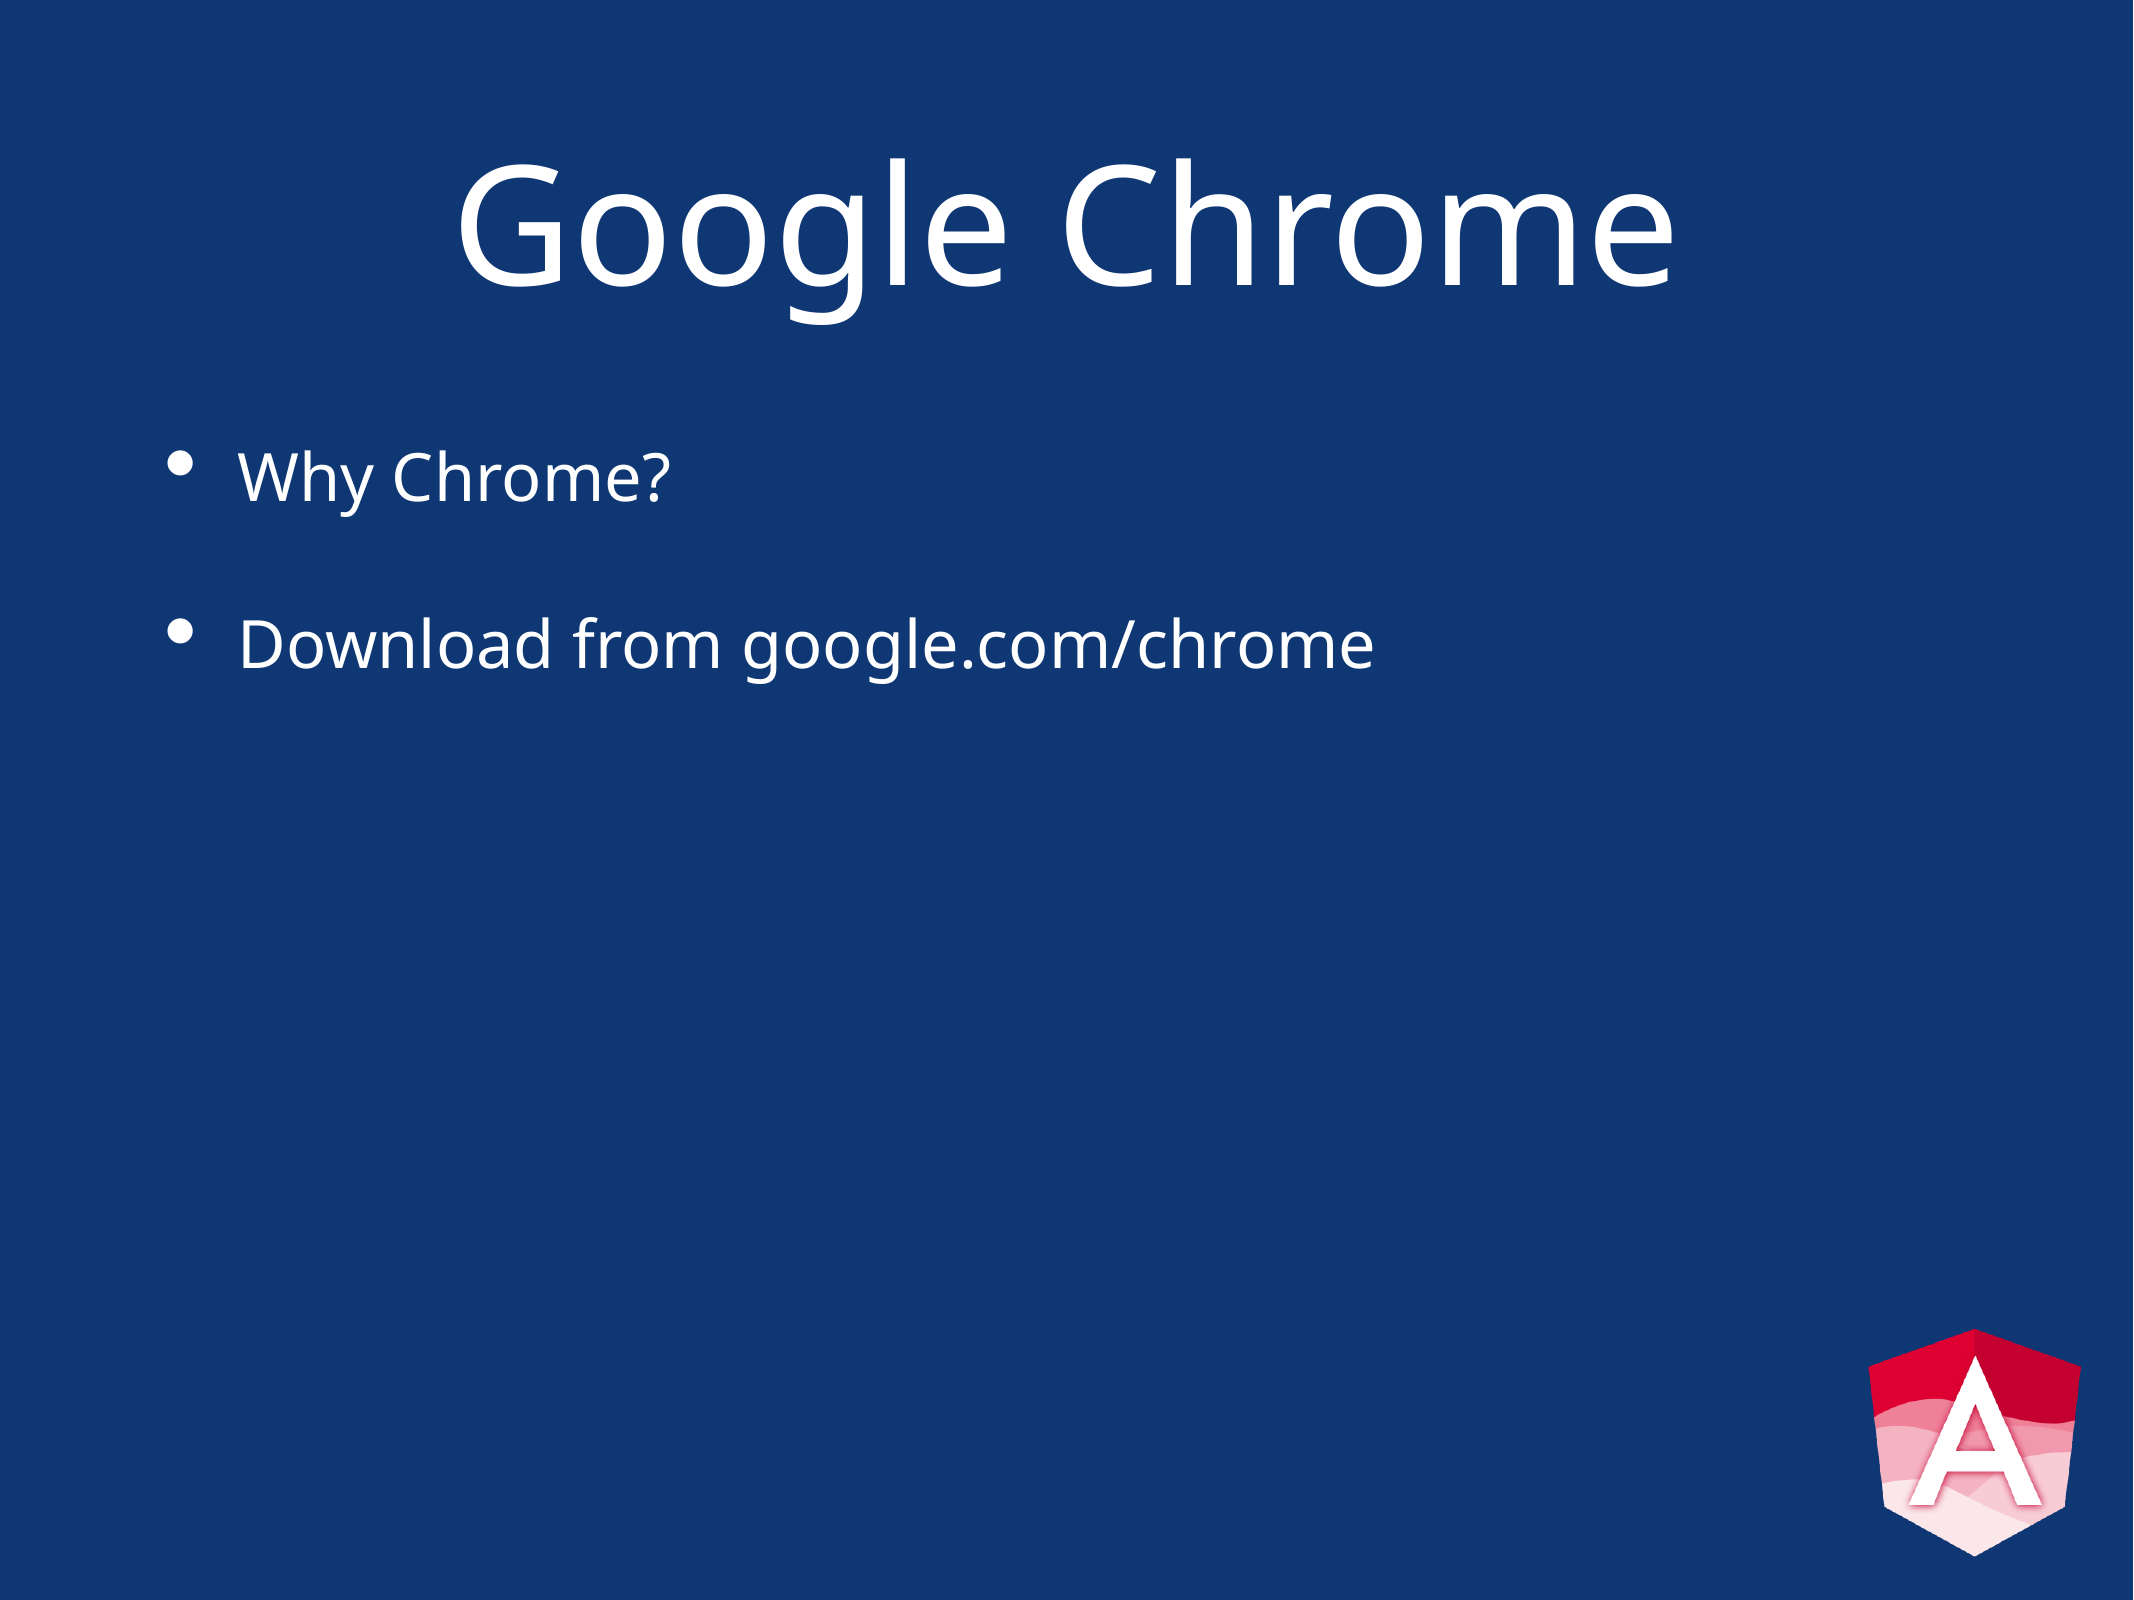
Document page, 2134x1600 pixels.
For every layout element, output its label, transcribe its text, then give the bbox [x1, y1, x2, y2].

picture [1822, 1290, 2127, 1596]
title Google Chrome [155, 41, 1978, 397]
list Why Chrome? Download from google.com/chrome [155, 425, 1978, 1458]
